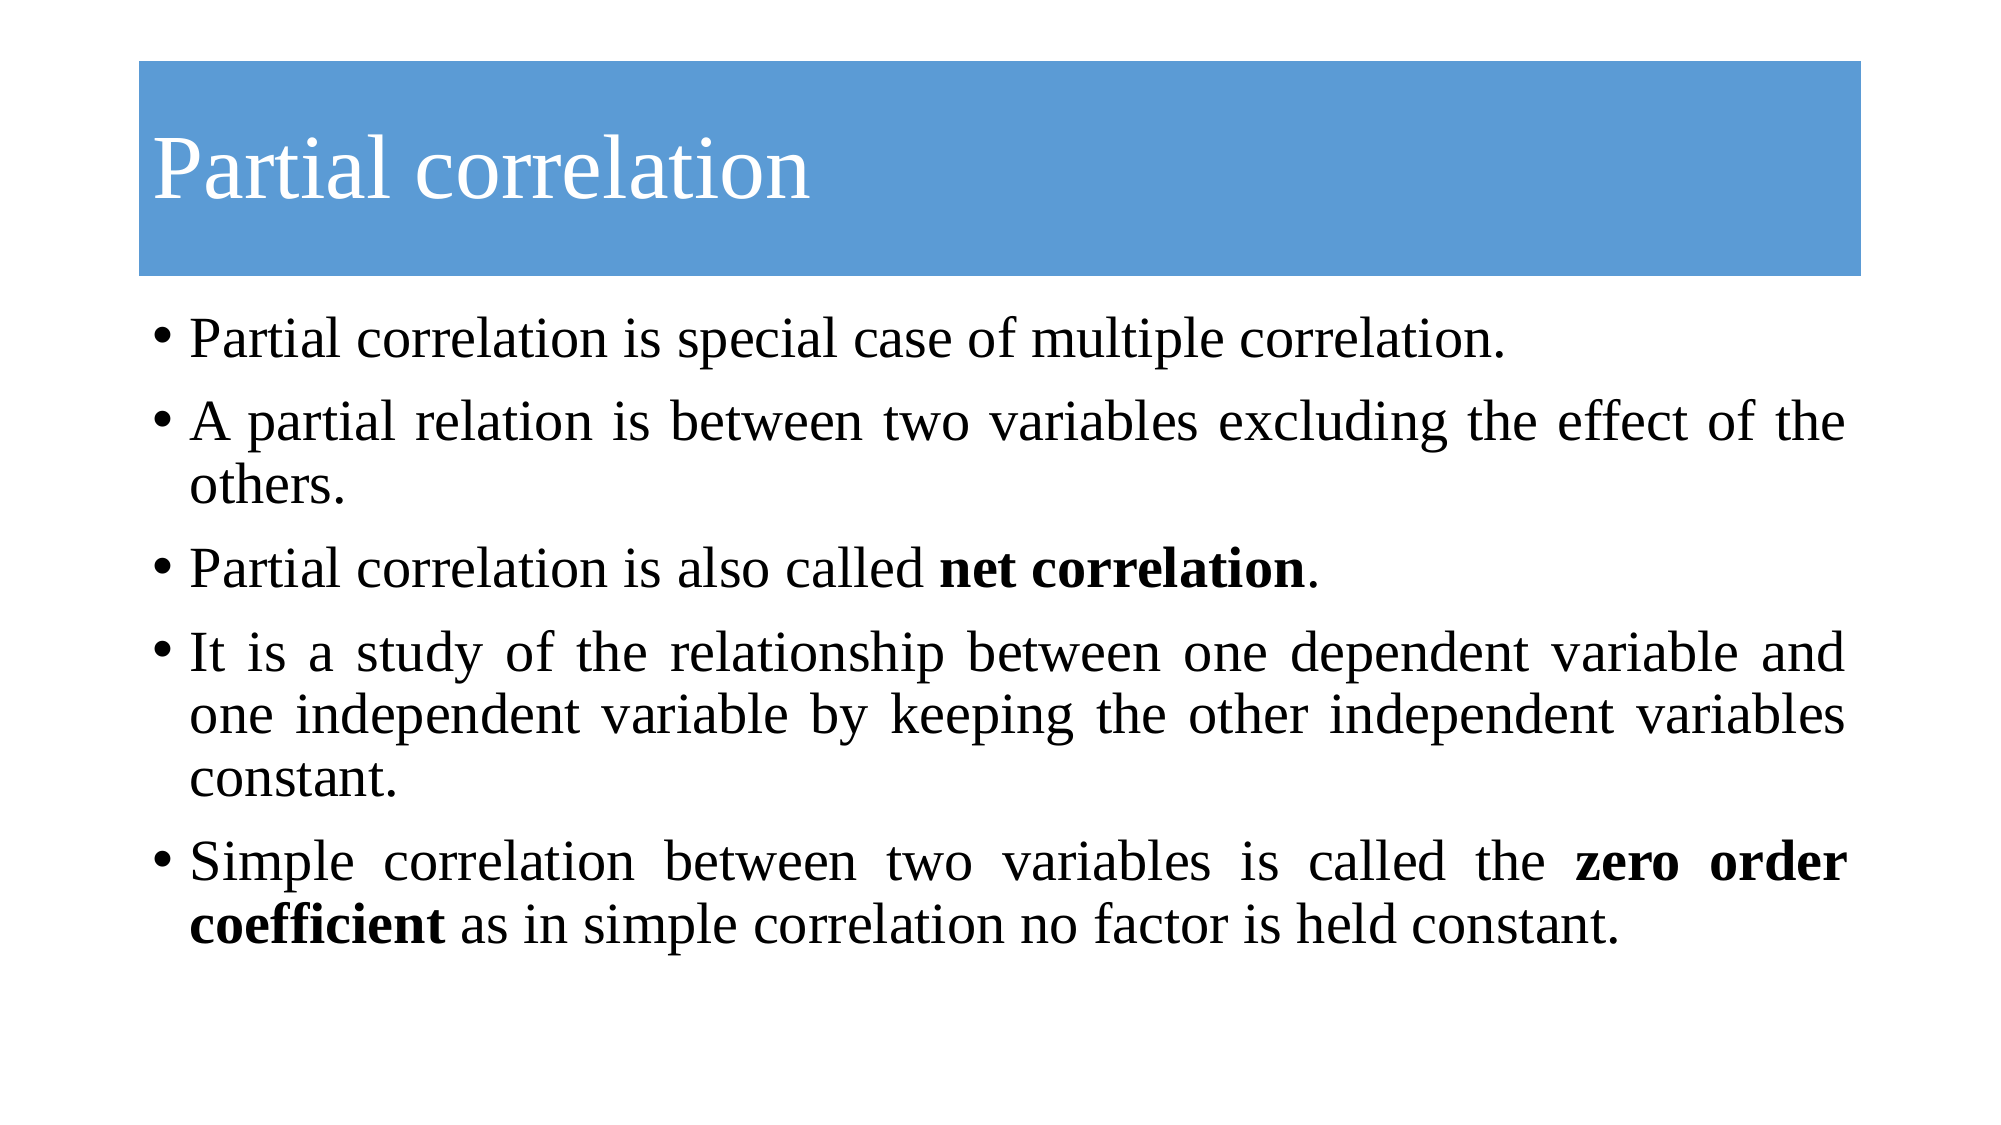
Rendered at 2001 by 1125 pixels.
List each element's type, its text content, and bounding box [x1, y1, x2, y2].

list Partial correlation is special case of multiple correlation. A partial relation is between two variables excluding the effect of the others. Partial correlation is also called net correlation. It is a study of the relationship between one dependent variable and one independent variable by keeping the other independent variables constant. Simple correlation between two variables is called the zero order coefficient as in simple correlation no factor is held constant. [137, 299, 1863, 1014]
title Partial correlation [136, 58, 1864, 279]
